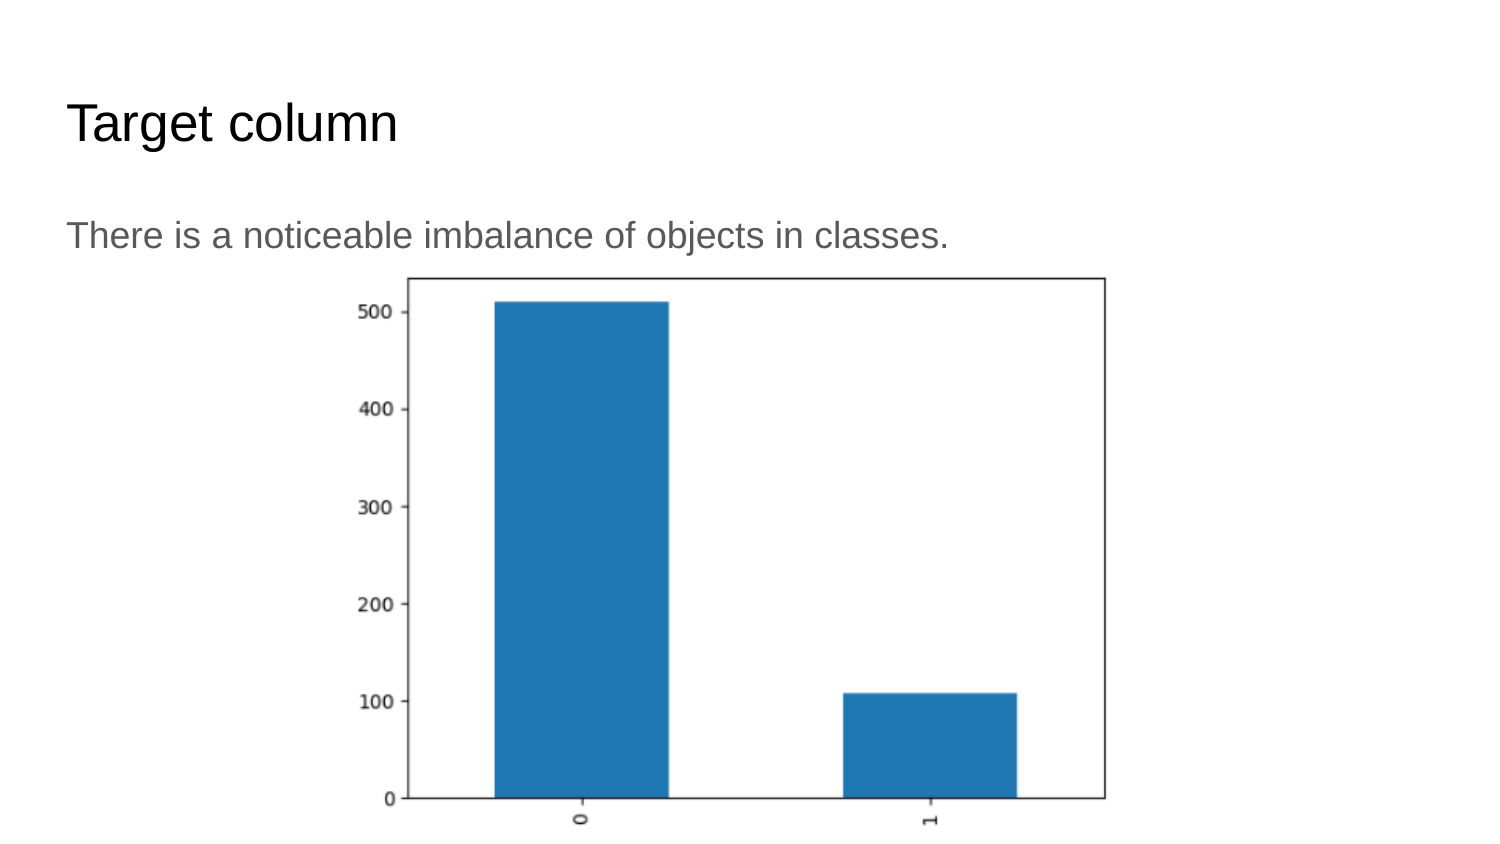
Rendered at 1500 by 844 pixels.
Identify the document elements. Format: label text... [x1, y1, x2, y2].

picture [322, 264, 1143, 837]
list There is a noticeable imbalance of objects in classes. [51, 189, 1449, 750]
title Target column [51, 72, 1449, 167]
